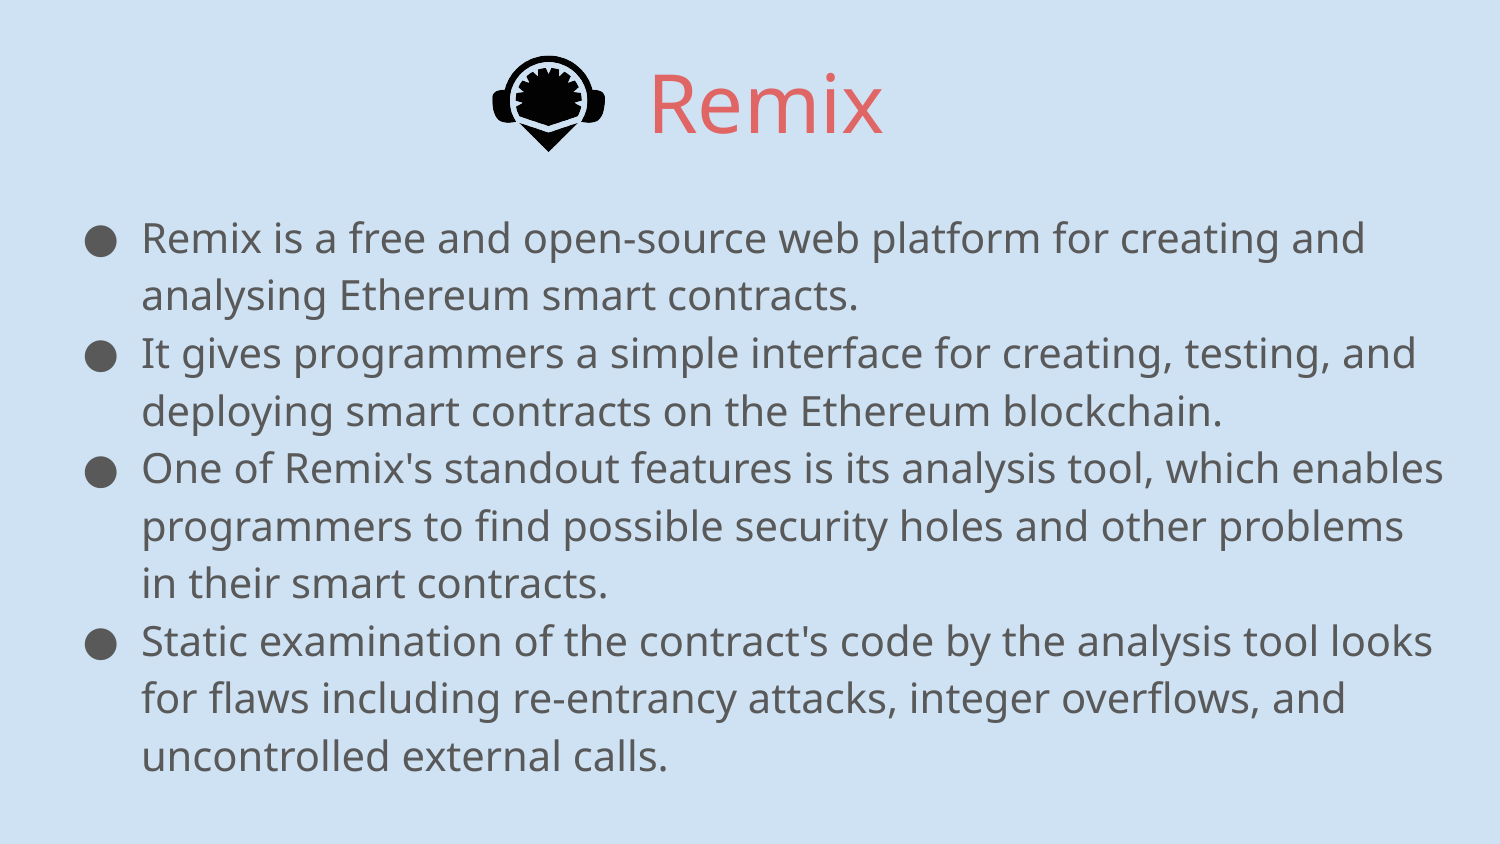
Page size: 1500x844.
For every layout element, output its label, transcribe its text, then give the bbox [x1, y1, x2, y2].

title Remix [67, 36, 1465, 175]
picture [491, 50, 607, 161]
list Remix is a free and open-source web platform for creating and analysing Ethereum smart contracts. It gives programmers a simple interface for creating, testing, and deploying smart contracts on the Ethereum blockchain. One of Remix's standout features is its analysis tool, which enables programmers to find possible security holes and other problems in their smart contracts. Static examination of the contract's code by the analysis tool looks for flaws including re-entrancy attacks, integer overflows, and uncontrolled external calls. [51, 189, 1465, 806]
